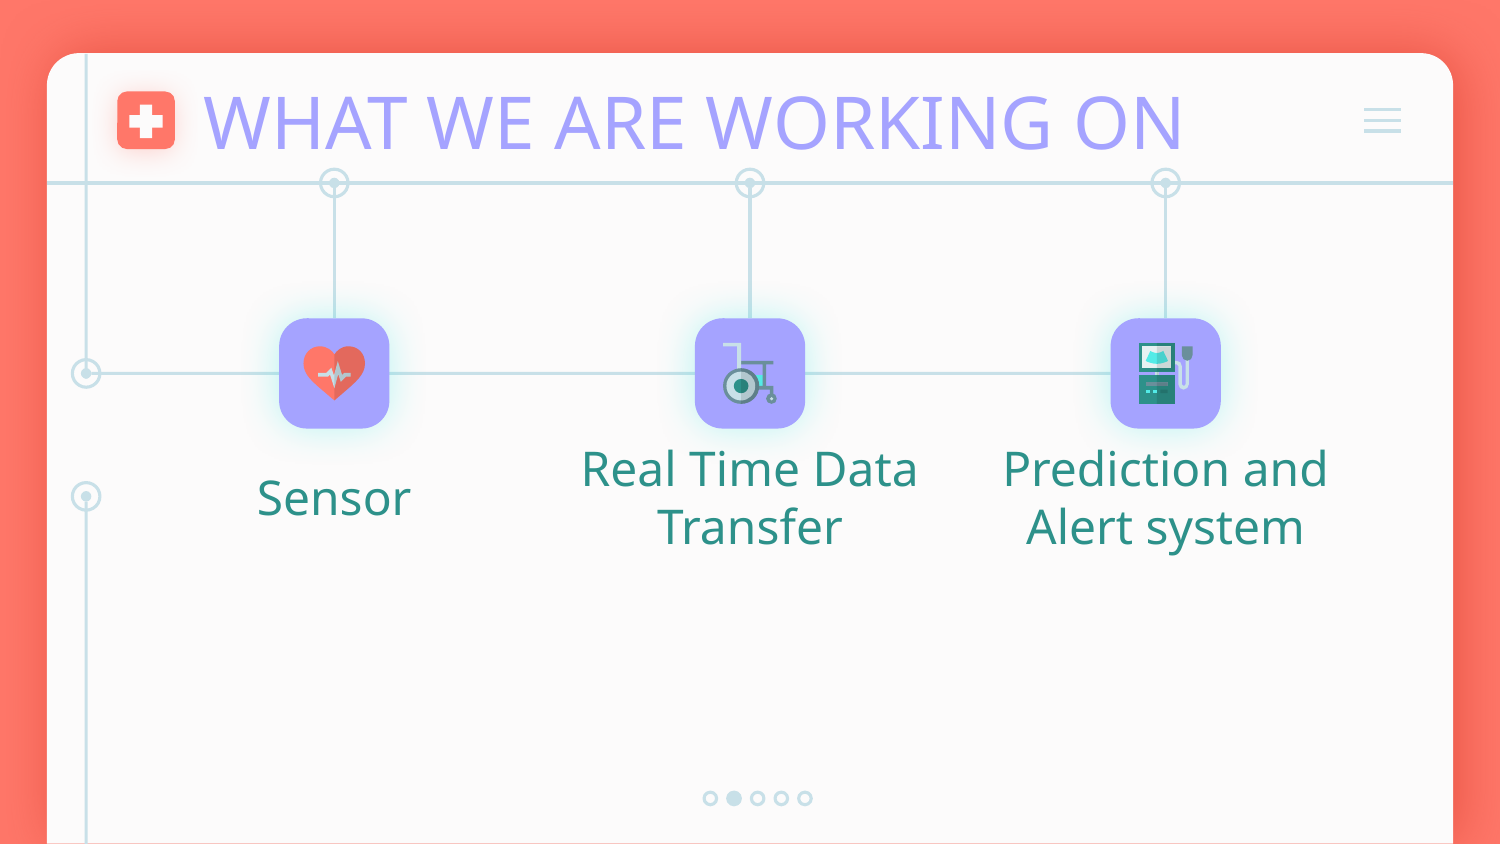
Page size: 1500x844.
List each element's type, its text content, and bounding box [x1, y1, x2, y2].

title Prediction and Alert system [974, 453, 1358, 540]
title Sensor [142, 453, 526, 540]
text_box [694, 382, 806, 429]
title WHAT WE ARE WORKING ON [188, 83, 1267, 158]
text_box [1110, 318, 1221, 429]
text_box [1138, 342, 1193, 405]
title Real Time Data Transfer [558, 453, 942, 540]
text_box [279, 382, 390, 429]
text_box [722, 342, 778, 405]
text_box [91, 187, 1166, 374]
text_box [303, 346, 366, 401]
